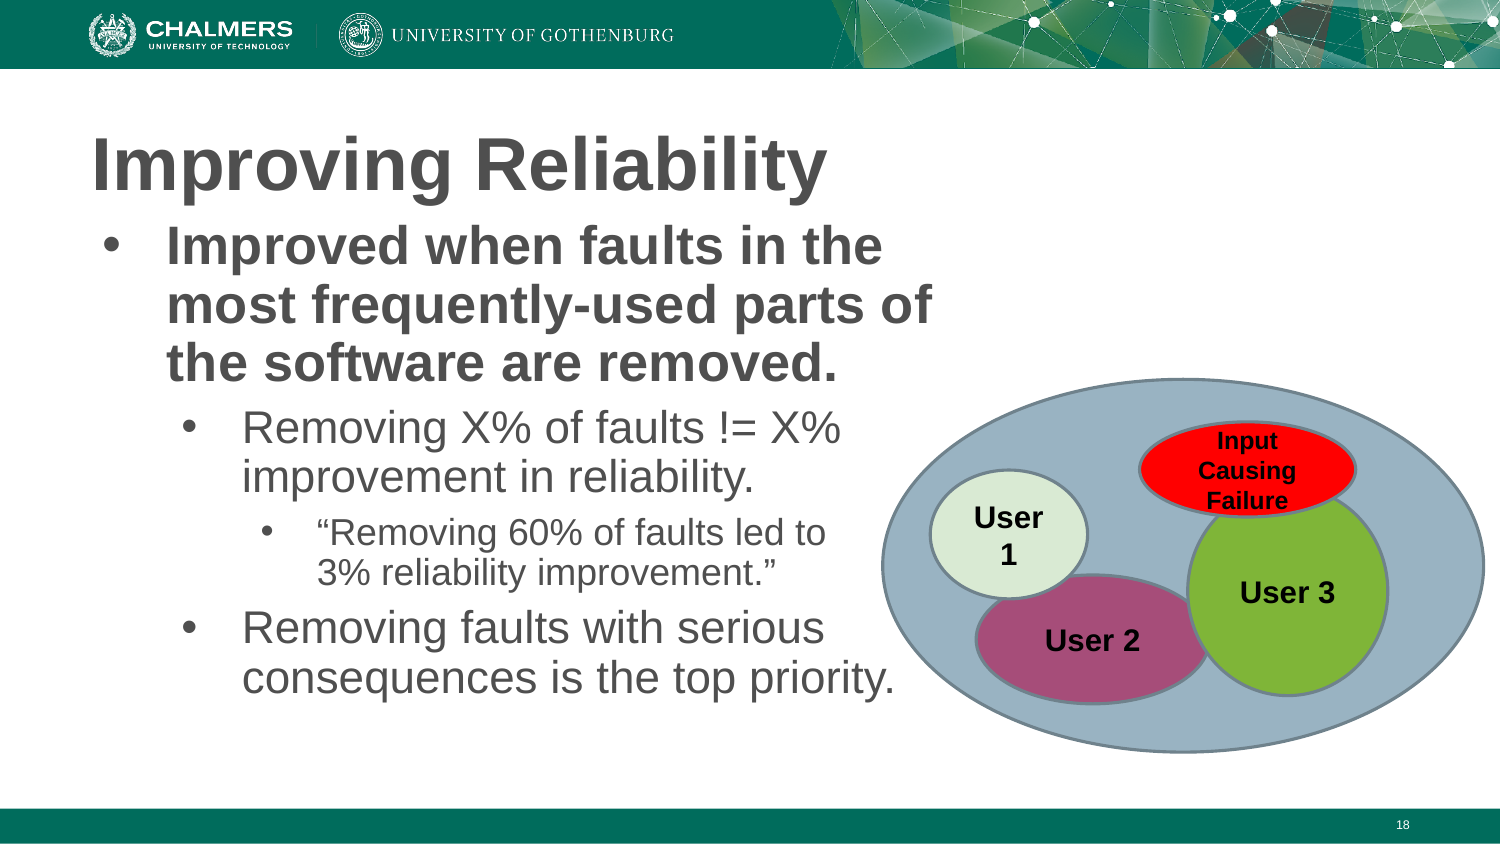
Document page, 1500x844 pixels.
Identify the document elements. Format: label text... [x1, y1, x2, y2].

text_box User 3 [1187, 498, 1388, 696]
picture [64, 0, 696, 85]
list Improved when faults in the most frequently-used parts of the software are removed. Removing X% of faults != X% improvement in reliability. “Removing 60% of faults led to 3% reliability improvement.” Removing faults with serious consequences is the top priority. [76, 210, 1005, 782]
text_box User 1 [930, 470, 1088, 599]
text_box Input Causing Failure [1139, 421, 1356, 518]
text_box [882, 379, 1484, 753]
title Improving Reliability [76, 100, 1425, 211]
text_box User 2 [976, 574, 1207, 704]
picture [759, 0, 1500, 68]
slide_number ‹#› [1074, 809, 1425, 844]
